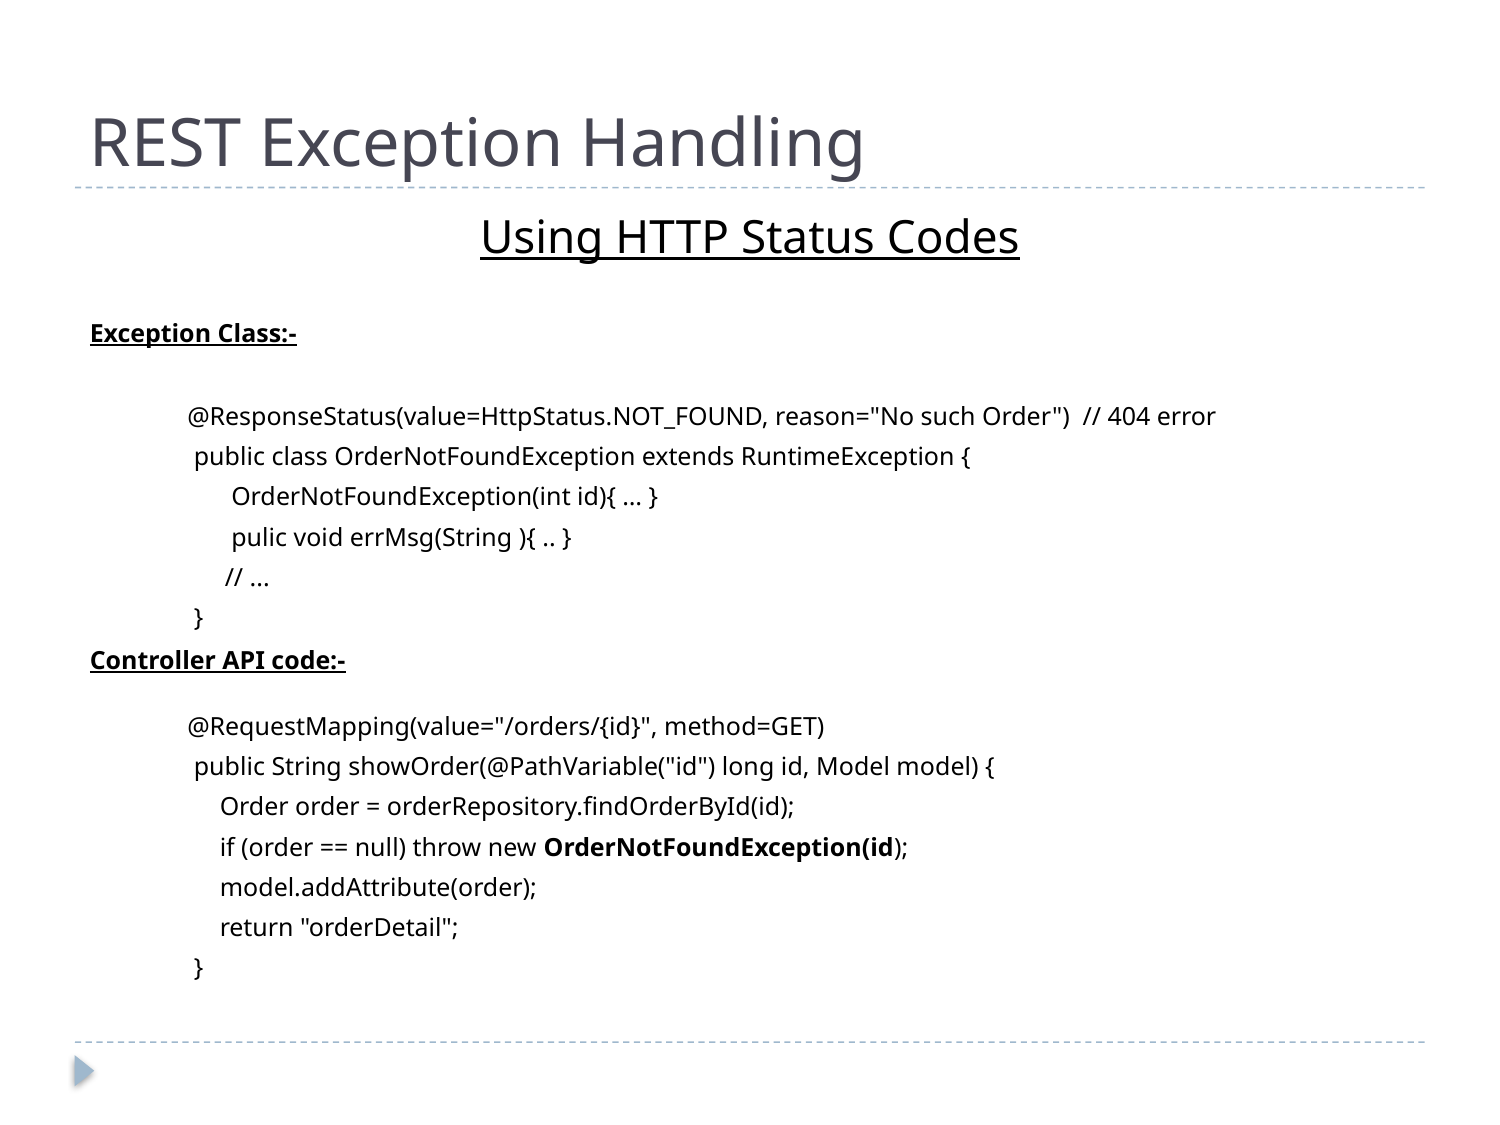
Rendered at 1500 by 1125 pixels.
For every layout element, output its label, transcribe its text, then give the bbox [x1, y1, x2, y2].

list Using HTTP Status Codes Exception Class:- @ResponseStatus(value=HttpStatus.NOT_FOUND, reason="No such Order") // 404 error public class OrderNotFoundException extends RuntimeException { OrderNotFoundException(int id){ … } pulic void errMsg(String ){ .. } // ... } Controller API code:- @RequestMapping(value="/orders/{id}", method=GET) public String showOrder(@PathVariable("id") long id, Model model) { Order order = orderRepository.findOrderById(id); if (order == null) throw new OrderNotFoundException(id); model.addAttribute(order); return "orderDetail"; } [75, 200, 1425, 1010]
title REST Exception Handling [75, 24, 1425, 188]
